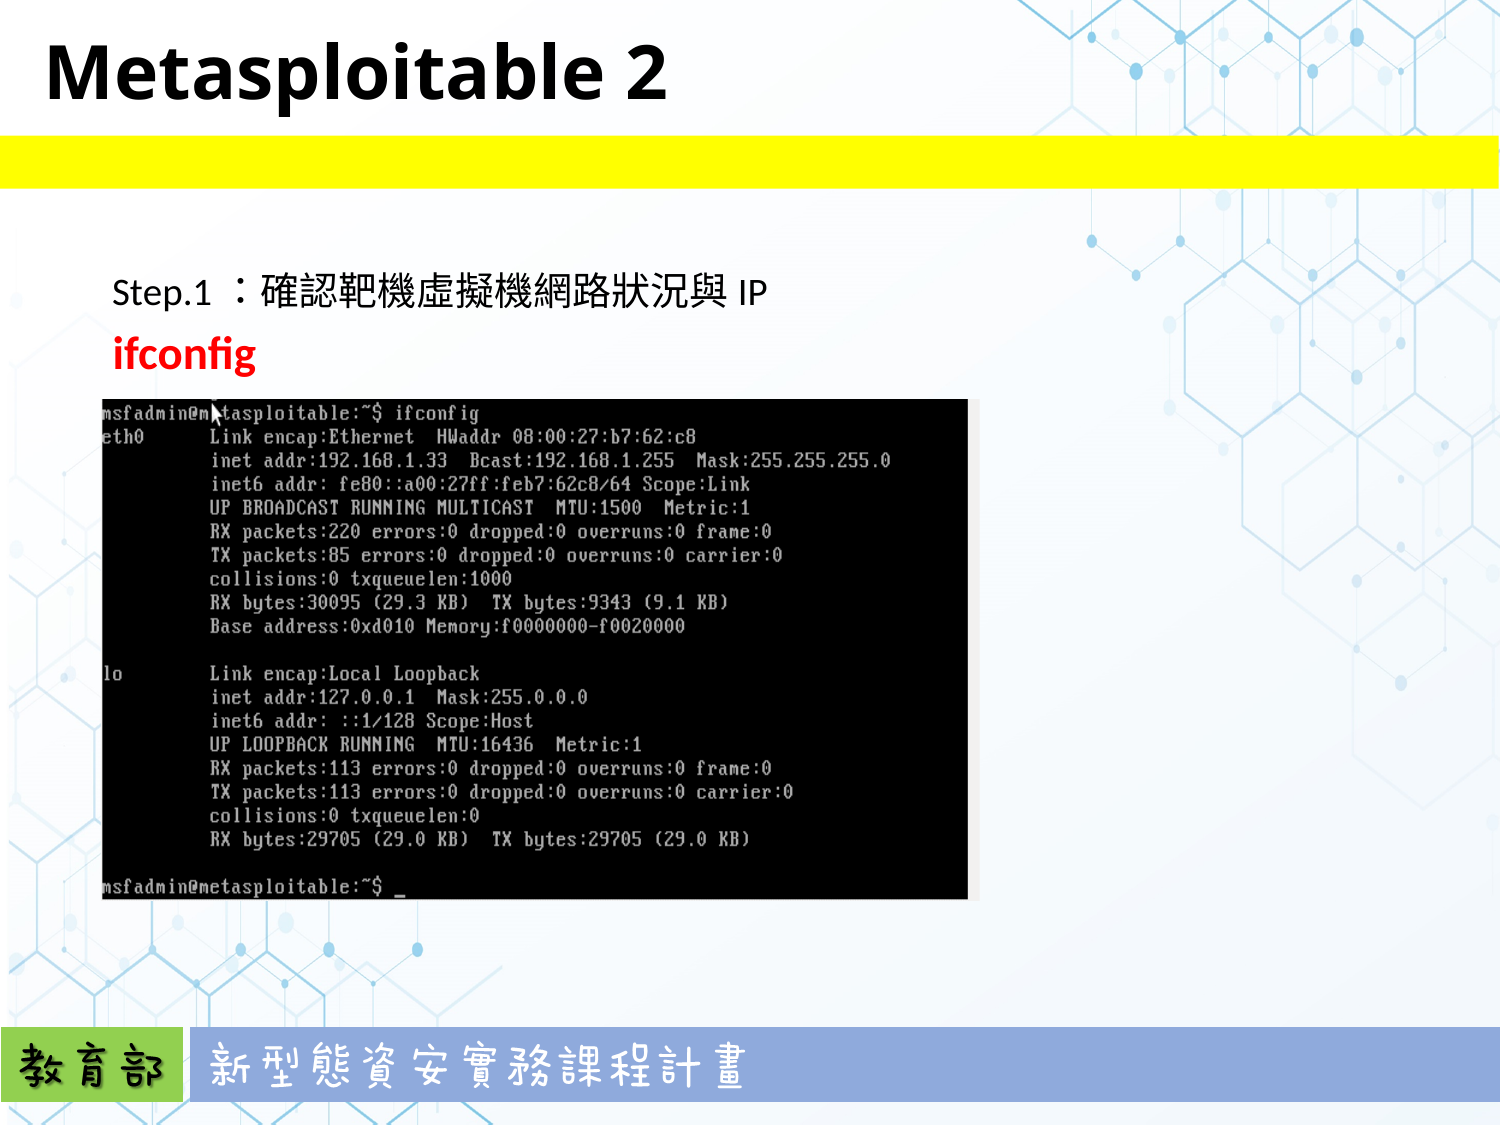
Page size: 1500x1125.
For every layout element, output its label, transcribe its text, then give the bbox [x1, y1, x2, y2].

text_box Step.1：確認靶機虛擬機網路狀況與IP [100, 261, 916, 320]
text_box ifconfig [101, 320, 279, 385]
text_box Metasploitable 2 [29, 17, 684, 122]
picture [0, 0, 1500, 1125]
text_box [0, 135, 1499, 189]
